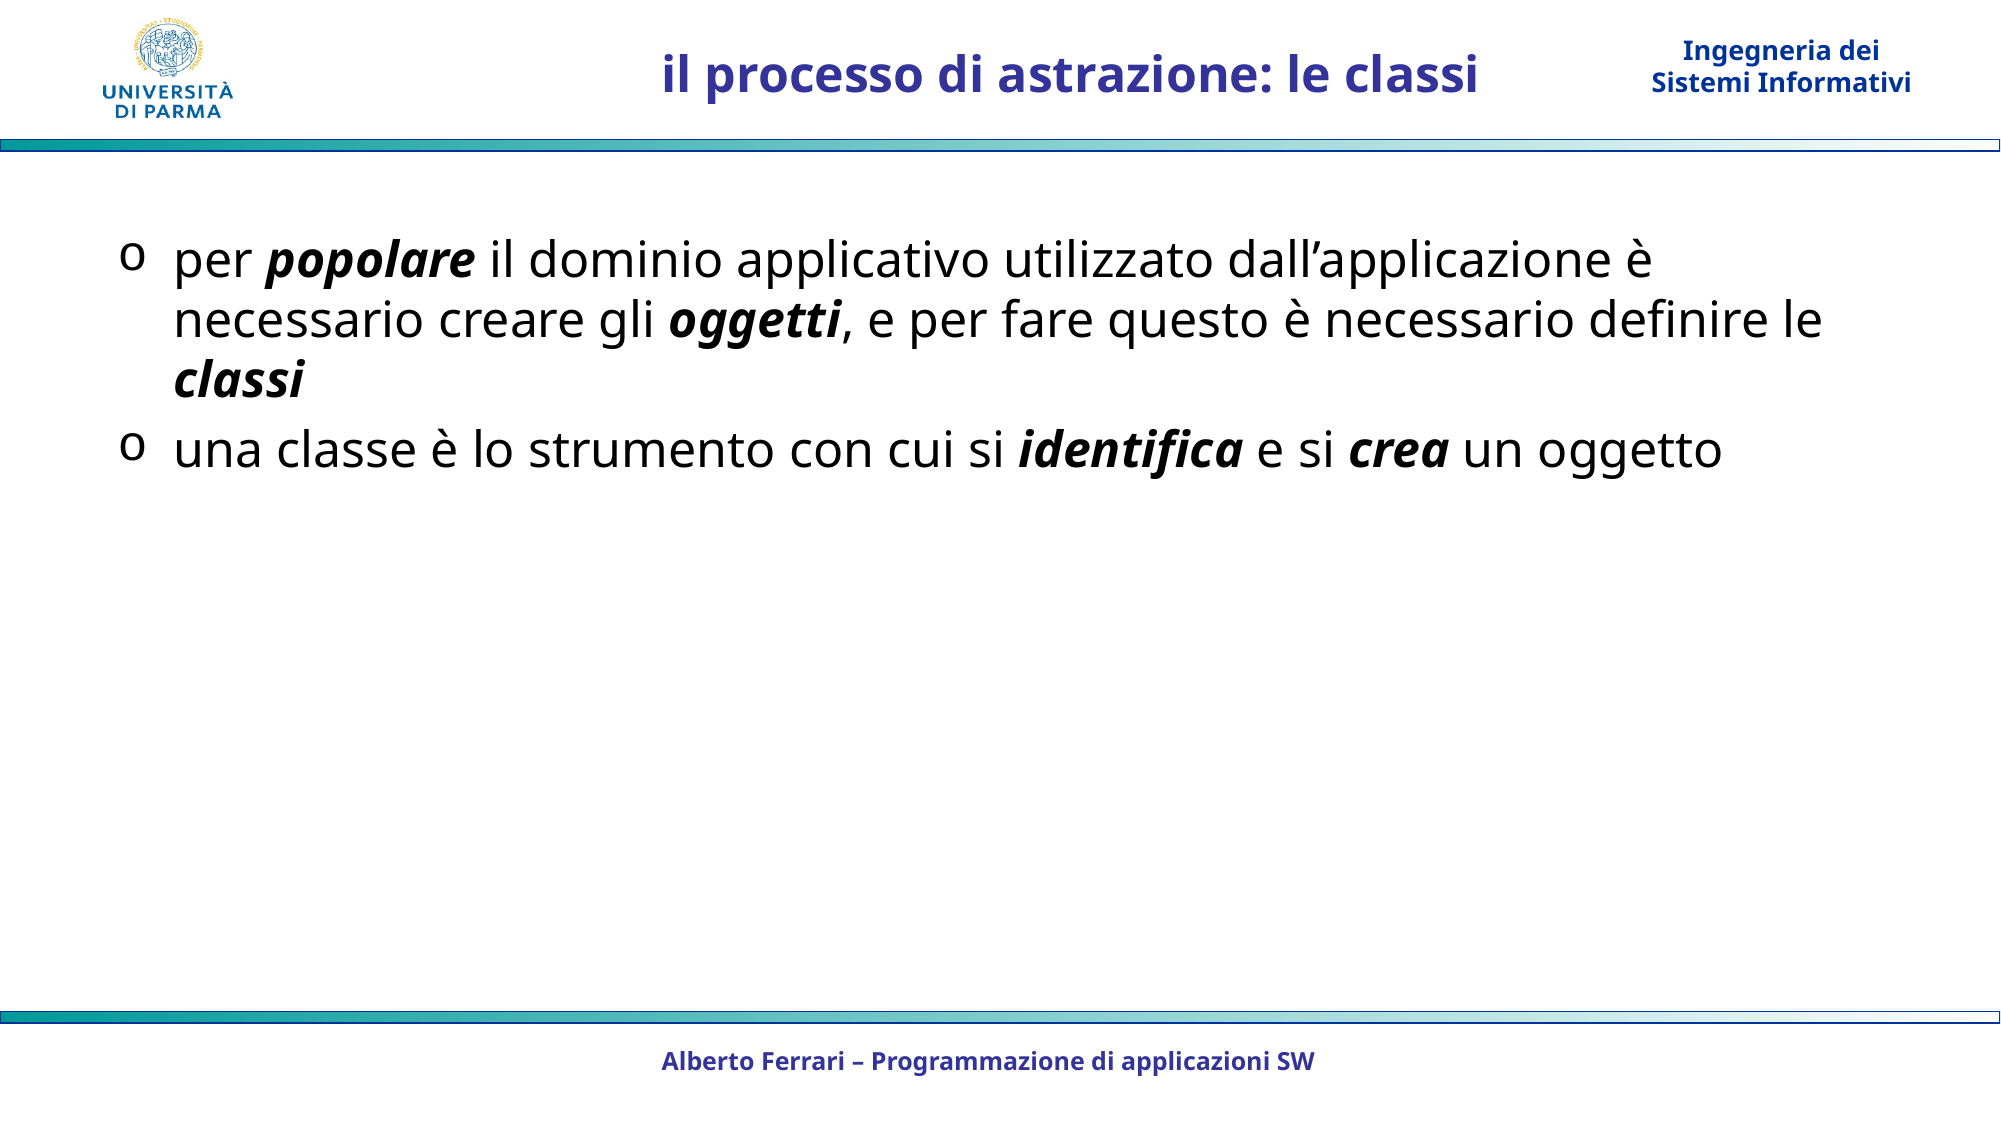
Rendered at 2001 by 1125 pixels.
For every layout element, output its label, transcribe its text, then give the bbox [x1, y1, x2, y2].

footer Alberto Ferrari – Programmazione di applicazioni SW [366, 1037, 1611, 1092]
title il processo di astrazione: le classi [559, 19, 1583, 126]
list per popolare il dominio applicativo utilizzato dall’applicazione è necessario creare gli oggetti, e per fare questo è necessario definire le classi una classe è lo strumento con cui si identifica e si crea un oggetto [102, 220, 1903, 963]
picture [103, 18, 233, 118]
